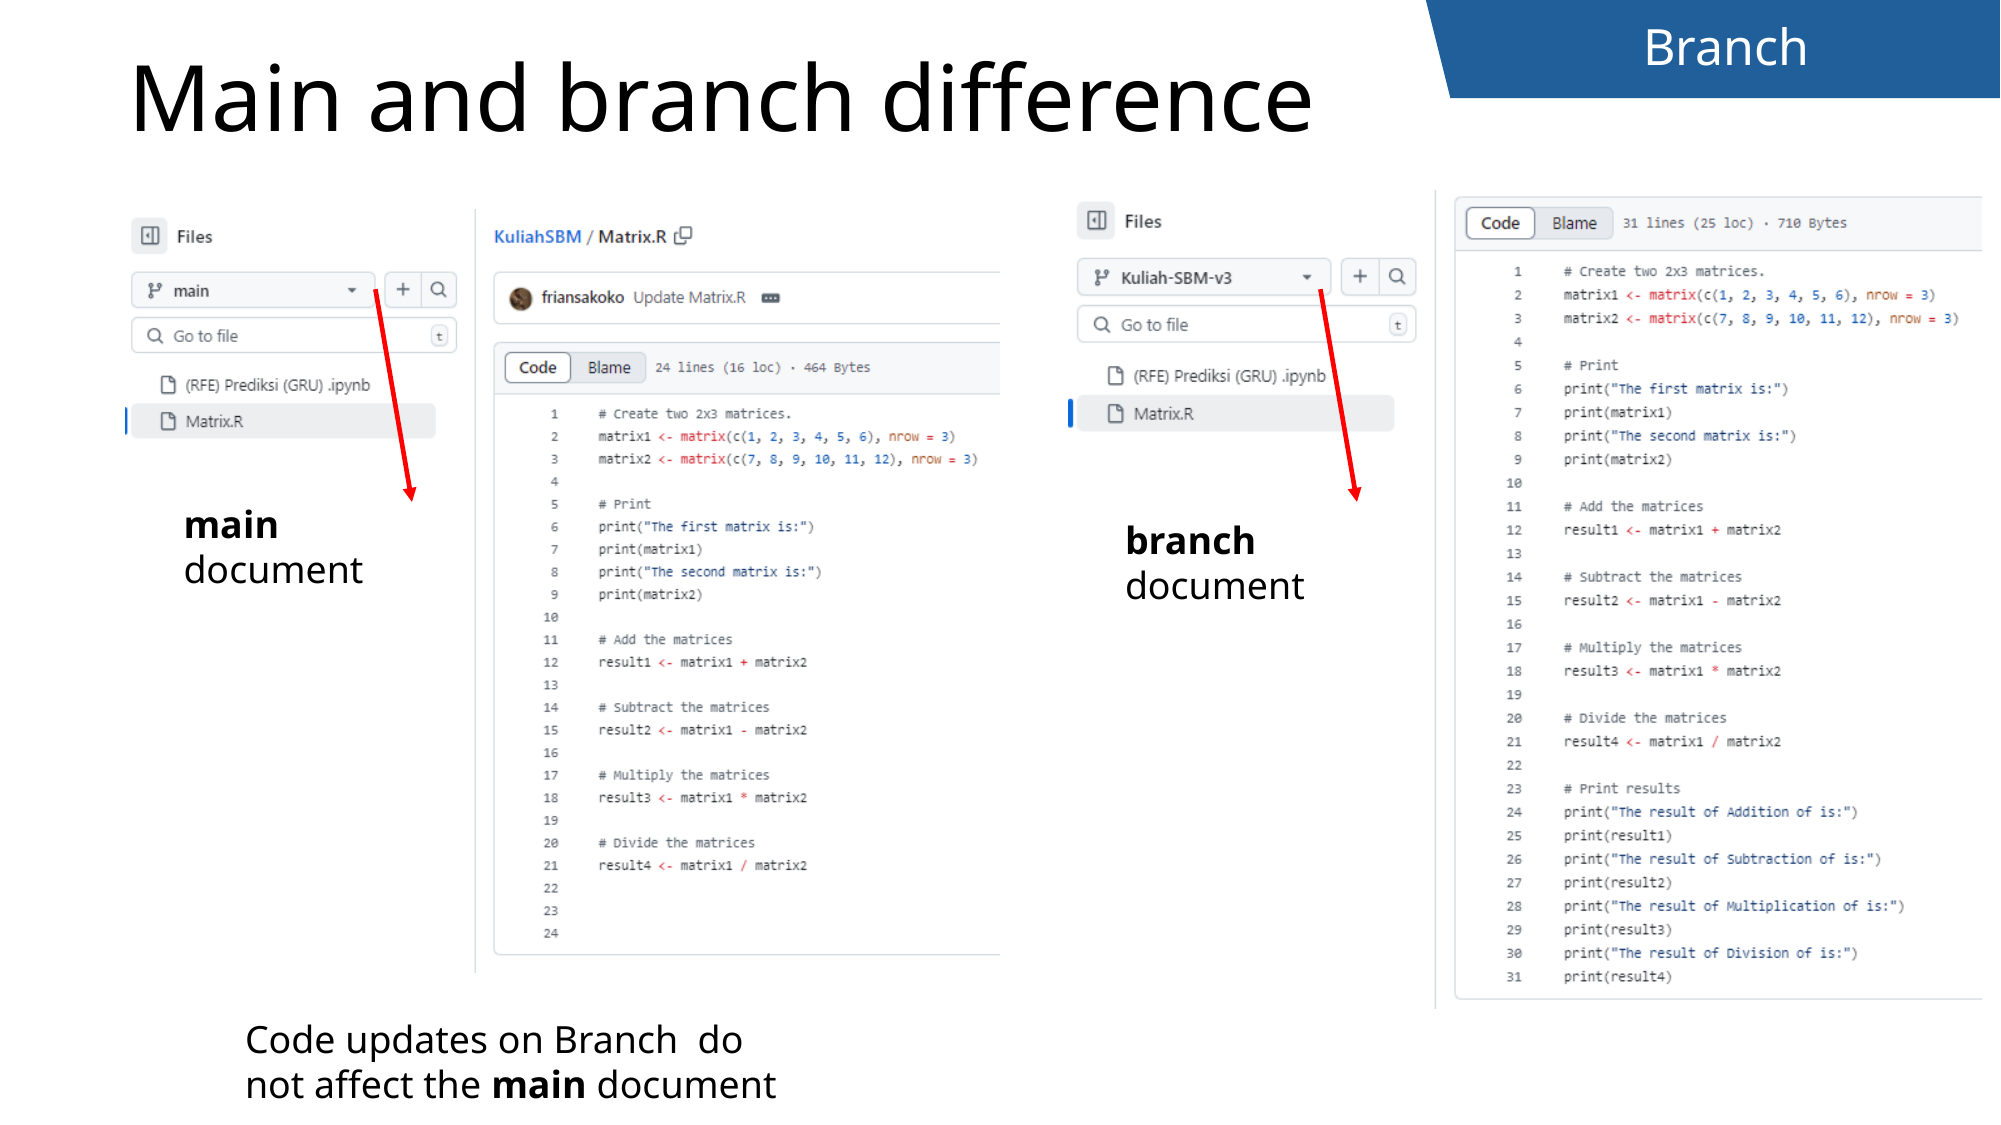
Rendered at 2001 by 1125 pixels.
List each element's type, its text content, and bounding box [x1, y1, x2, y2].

picture [124, 209, 1001, 974]
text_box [1319, 288, 1358, 503]
text_box Branch [1424, 0, 2000, 100]
title Main and branch difference [113, 39, 1839, 164]
picture [1068, 190, 1983, 1009]
text_box Code updates on Branch do not affect the main document [230, 1008, 819, 1114]
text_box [374, 288, 413, 503]
